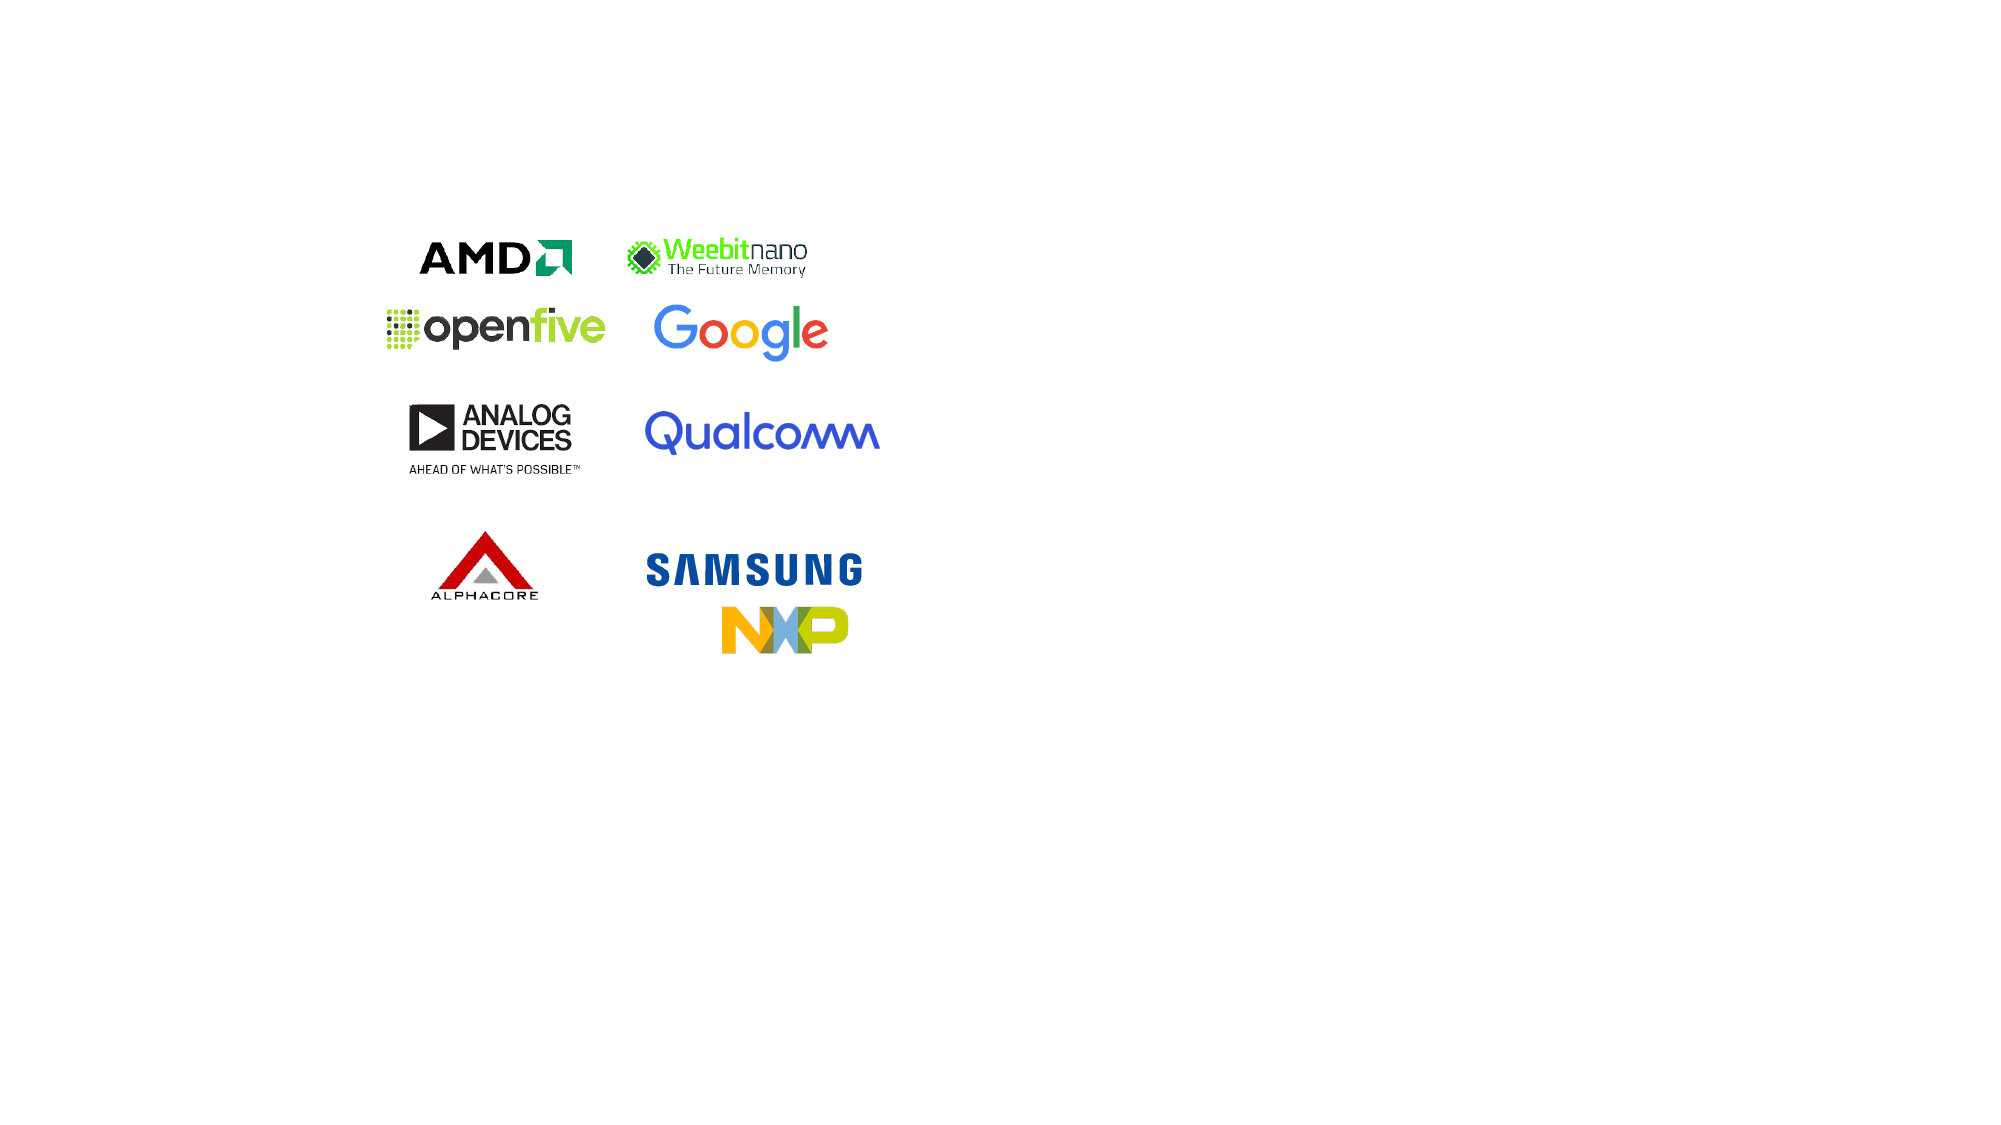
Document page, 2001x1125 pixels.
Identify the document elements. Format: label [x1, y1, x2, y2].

picture [385, 185, 917, 474]
picture [411, 494, 559, 642]
picture [645, 508, 863, 663]
